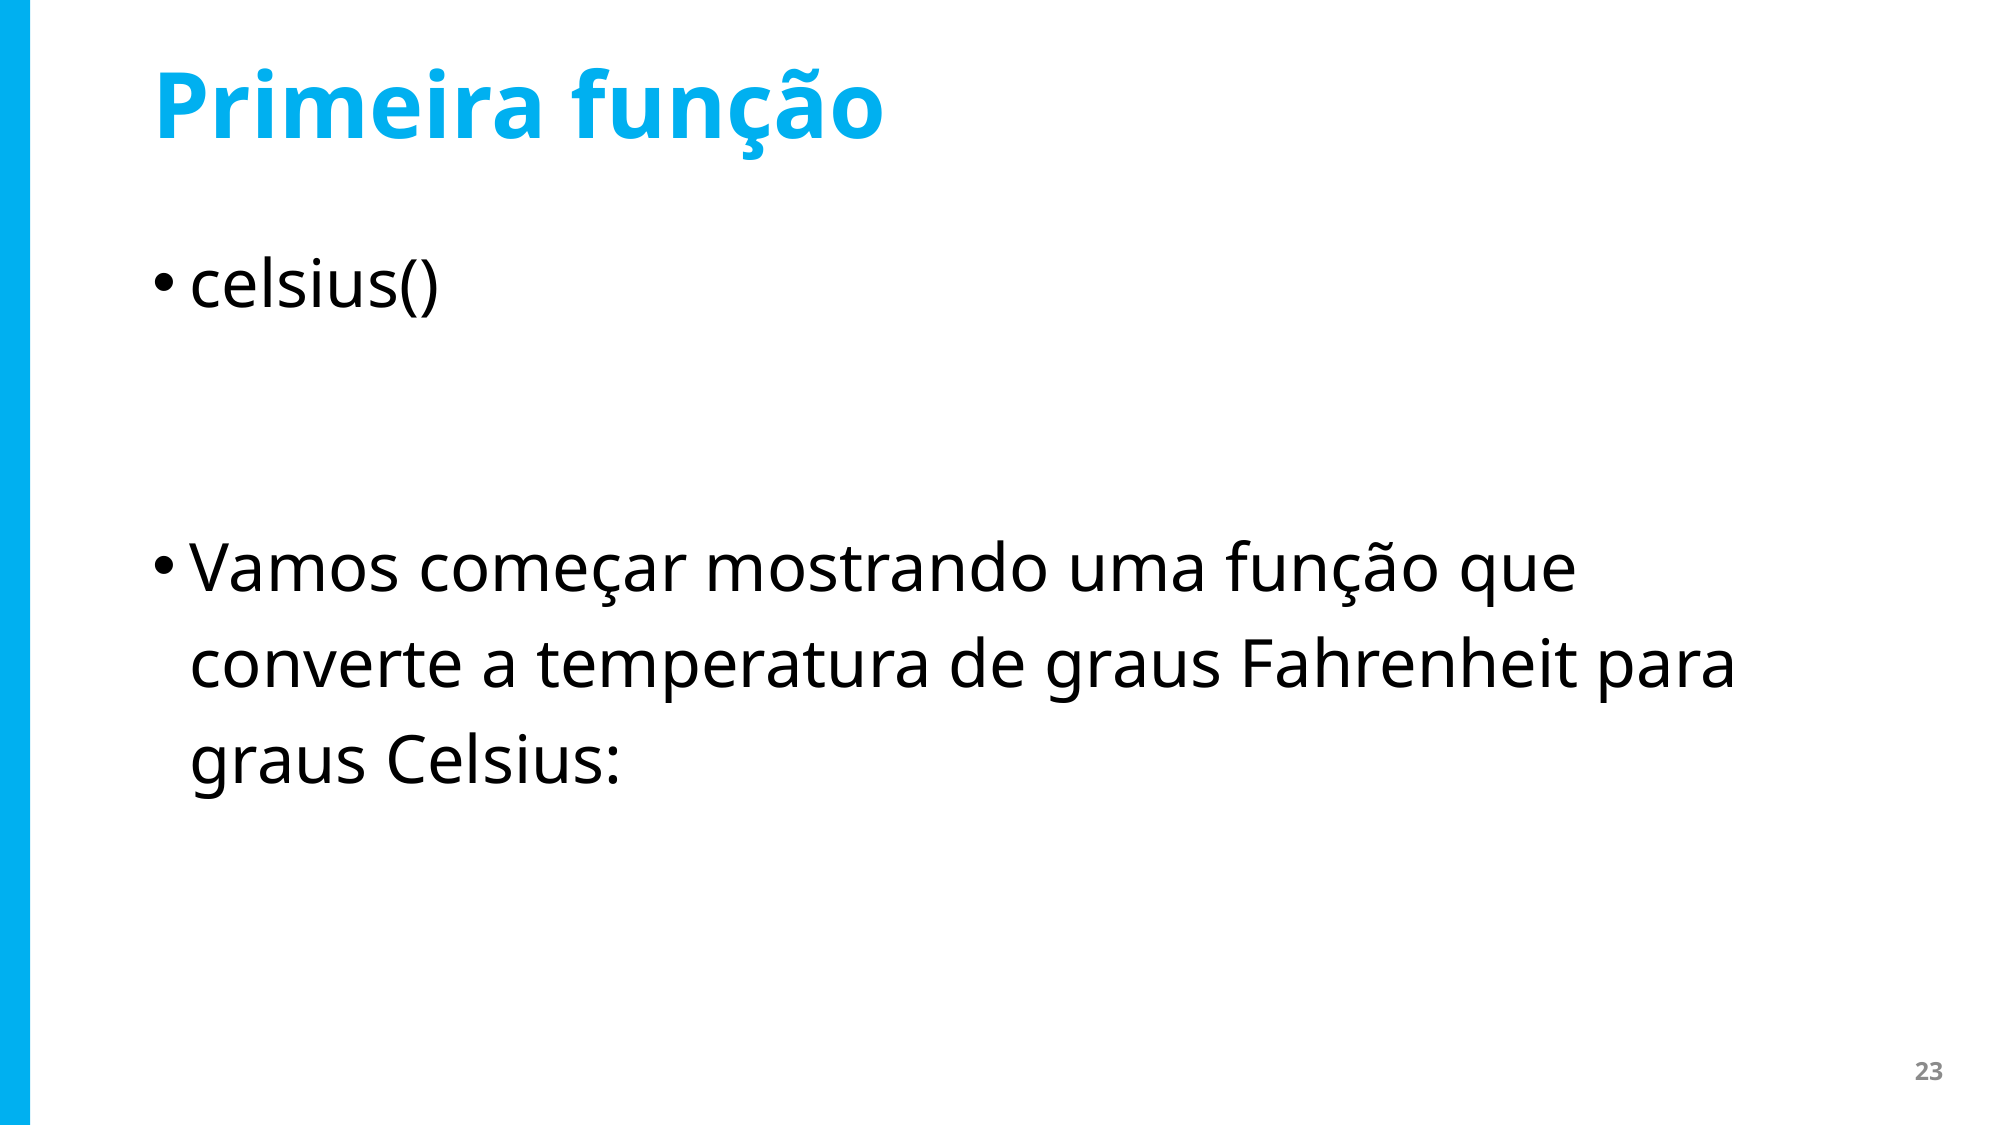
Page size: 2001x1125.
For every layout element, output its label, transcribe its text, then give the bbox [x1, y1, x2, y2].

text_box [369, 243, 1048, 374]
list celsius() Vamos começar mostrando uma função que converte a temperatura de graus Fahrenheit para graus Celsius: [137, 217, 1863, 1043]
slide_number 23 [1508, 1042, 1959, 1103]
title Primeira função [137, 0, 1863, 217]
